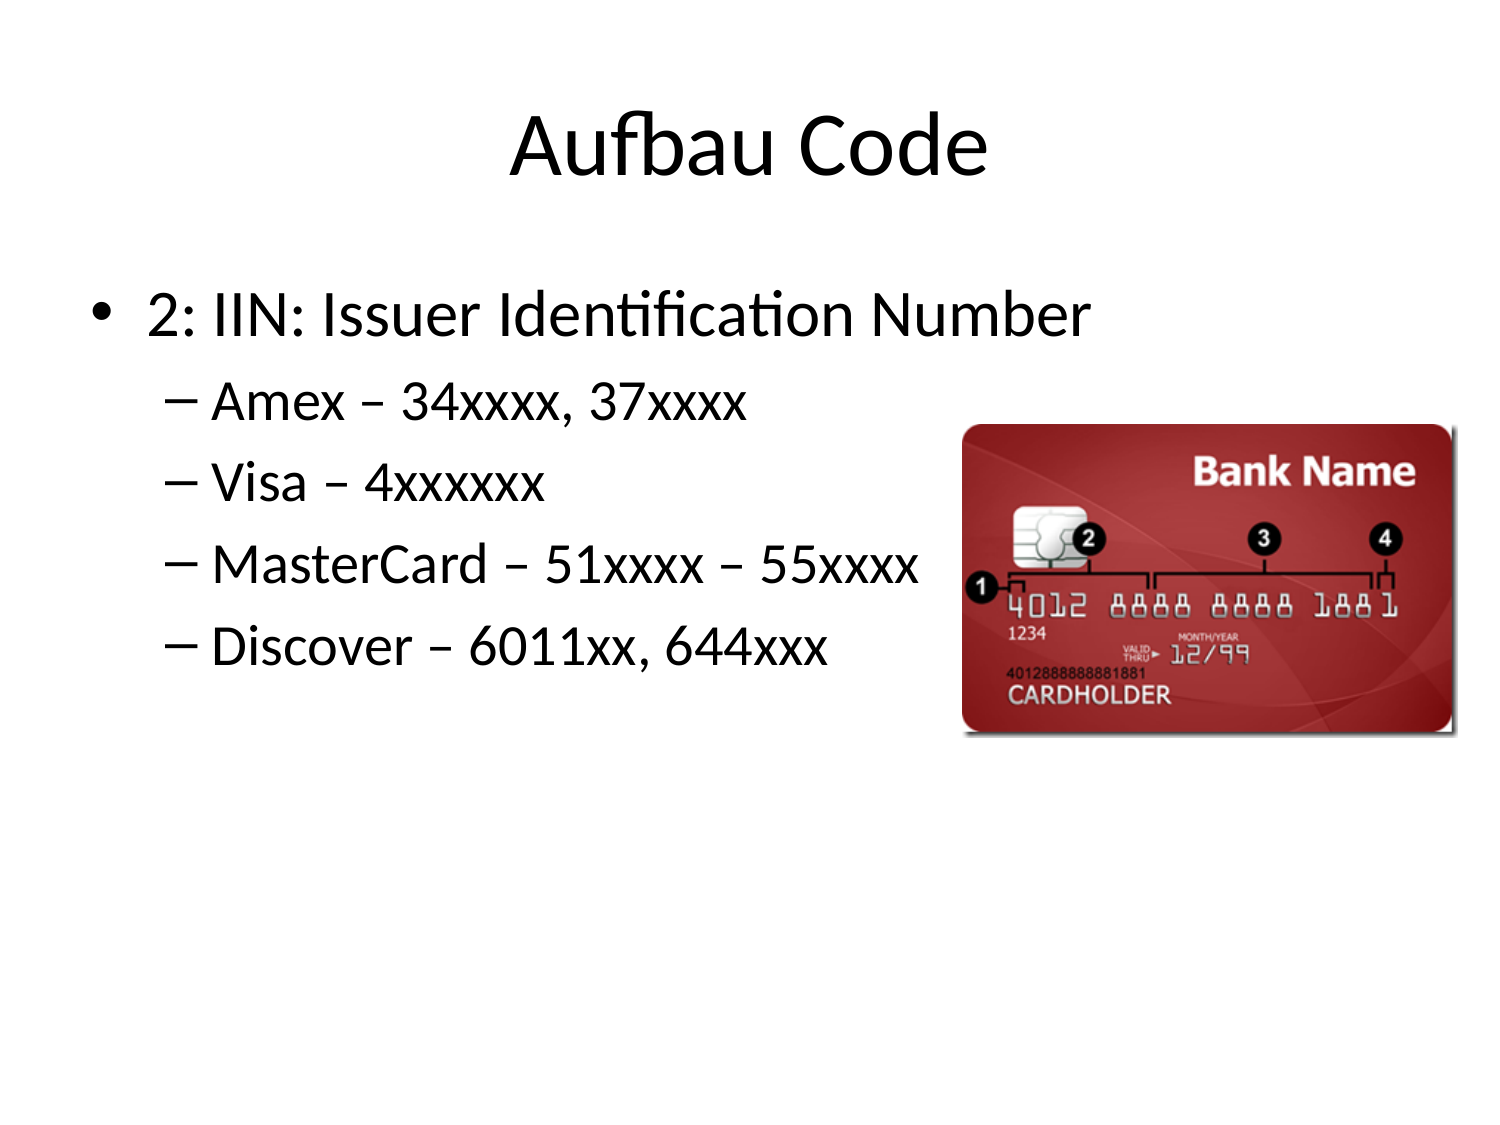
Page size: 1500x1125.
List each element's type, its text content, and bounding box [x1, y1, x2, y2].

picture [962, 424, 1458, 738]
list 2: IIN: Issuer Identification Number Amex – 34xxxx, 37xxxx Visa – 4xxxxxx MasterCard – 51xxxx – 55xxxx Discover – 6011xx, 644xxx [75, 262, 1425, 1005]
title Aufbau Code [75, 45, 1425, 233]
